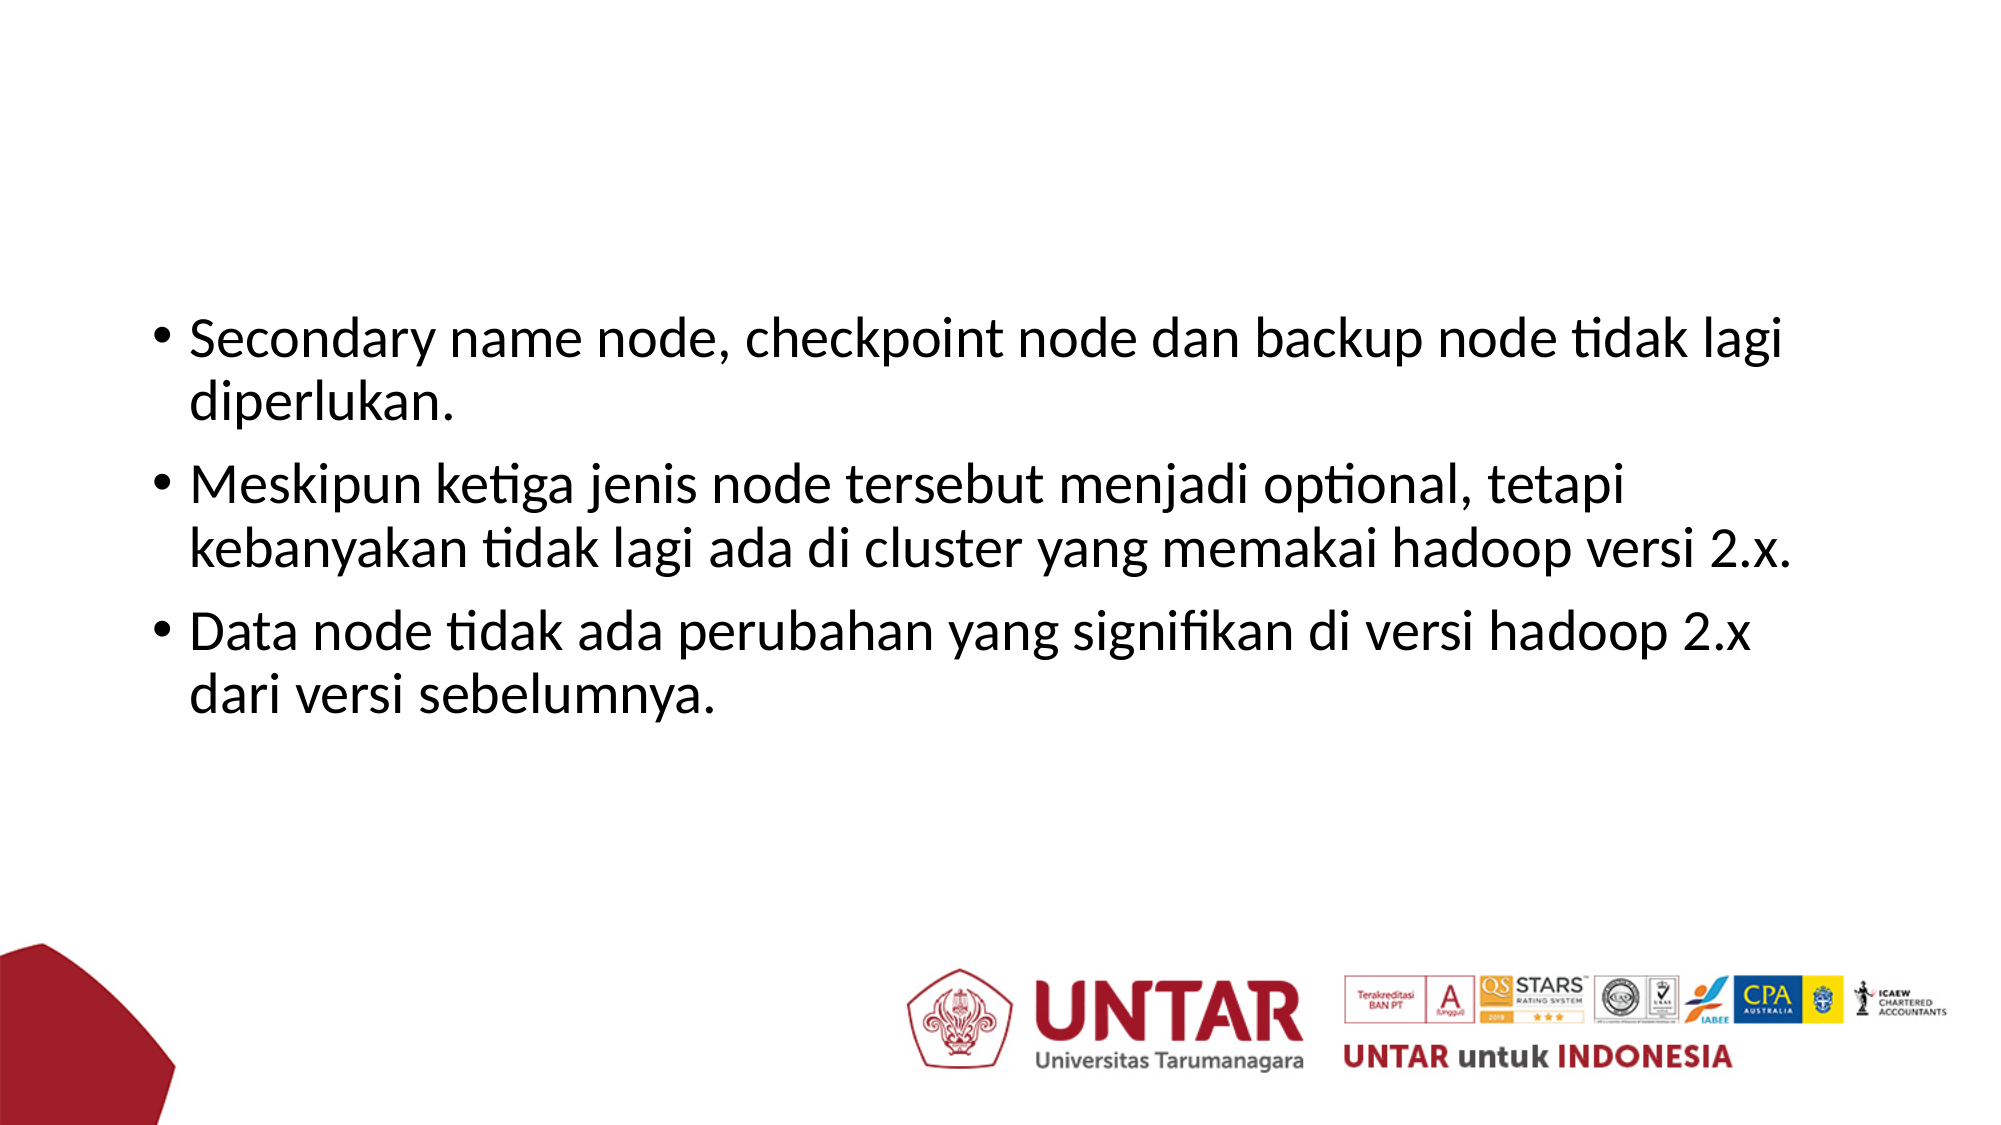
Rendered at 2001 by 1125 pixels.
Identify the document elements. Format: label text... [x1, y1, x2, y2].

list Secondary name node, checkpoint node dan backup node tidak lagi diperlukan. Meskipun ketiga jenis node tersebut menjadi optional, tetapi kebanyakan tidak lagi ada di cluster yang memakai hadoop versi 2.x. Data node tidak ada perubahan yang signifikan di versi hadoop 2.x dari versi sebelumnya. [137, 299, 1863, 1014]
picture [0, 0, 2001, 1125]
